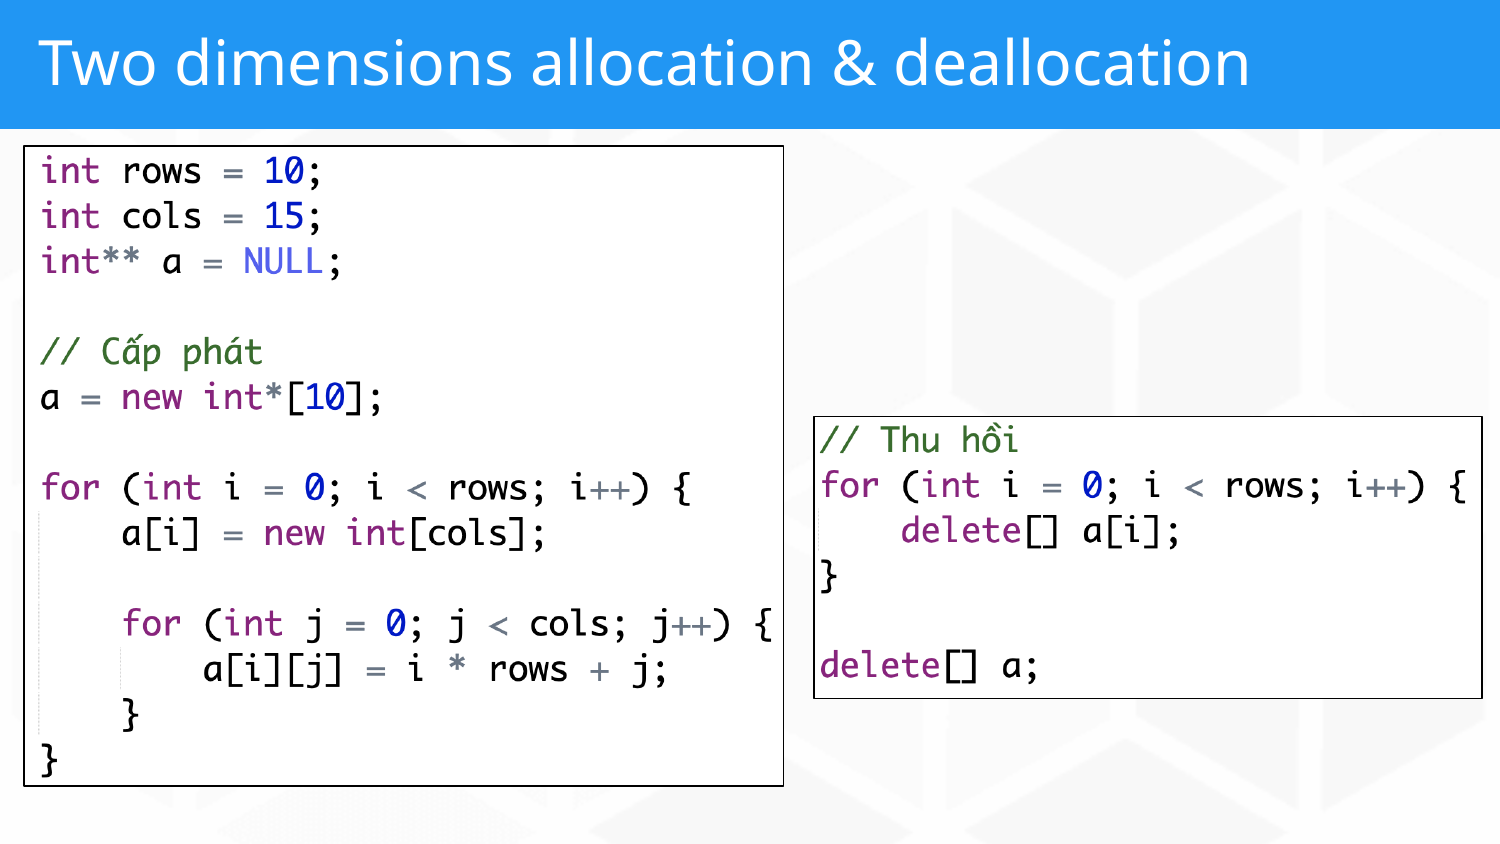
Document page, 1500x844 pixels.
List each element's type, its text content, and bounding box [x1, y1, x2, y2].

title Two dimensions allocation & deallocation [23, 0, 1500, 122]
picture [0, 129, 1500, 844]
